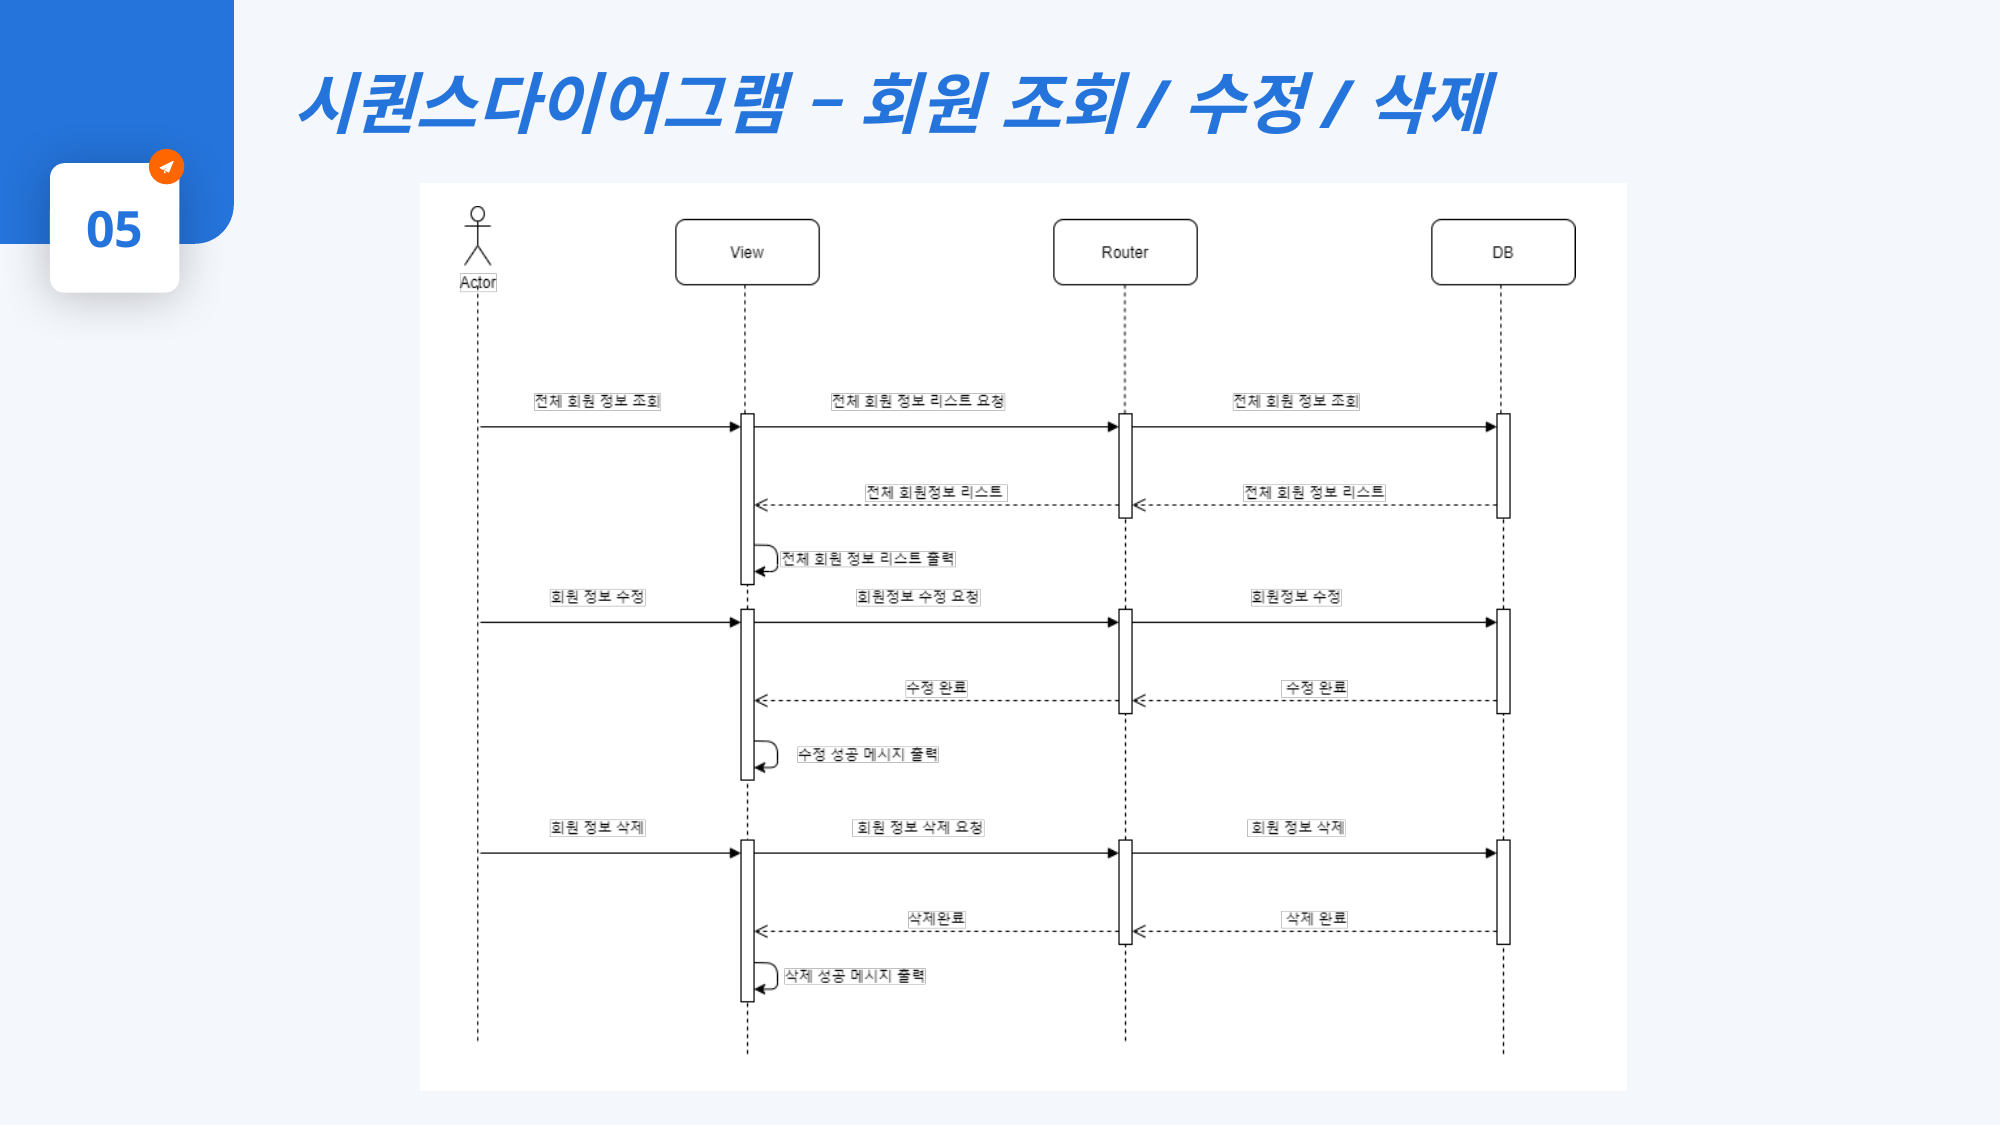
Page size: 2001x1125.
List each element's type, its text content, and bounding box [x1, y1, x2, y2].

text_box [147, 147, 186, 186]
text_box [420, 183, 1627, 1091]
text_box [159, 160, 174, 174]
picture [459, 206, 1576, 1056]
text_box 05 [48, 162, 181, 294]
text_box 시퀀스다이어그램 – 회원 조회/수정/삭제 [278, 13, 1626, 149]
text_box [0, 0, 235, 245]
